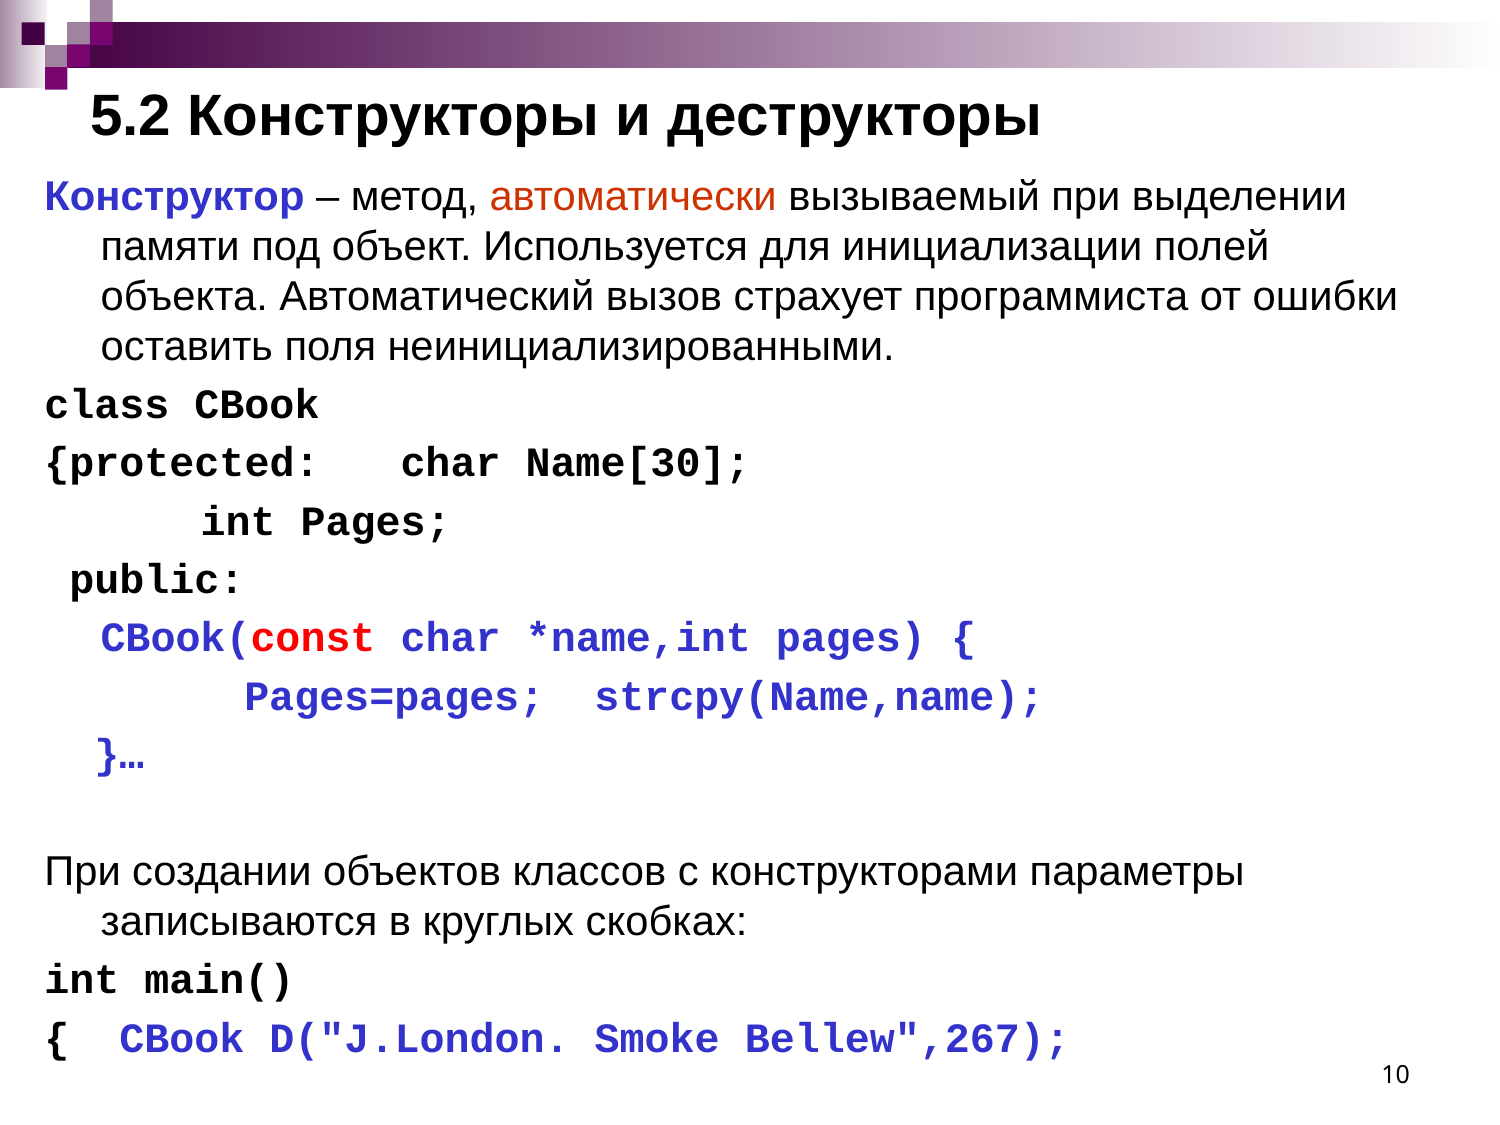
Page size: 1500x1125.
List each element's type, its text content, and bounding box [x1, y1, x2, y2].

title 5.2 Конструкторы и деструкторы [74, 74, 1426, 150]
slide_number 10 [1074, 1024, 1426, 1101]
list Конструктор – метод, автоматически вызываемый при выделении памяти под объект. Используется для инициализации полей объекта. Автоматический вызов страхует программиста от ошибки оставить поля неинициализированными. class CBook {protected: char Name[30]; int Pages; public: CBook(const char *name,int pages) { Pages=pages; strcpy(Name,name); }… При создании объектов классов с конструкторами параметры записываются в круглых скобках: int main() { CBook D("J.London. Smoke Bellew",267); [29, 160, 1460, 1095]
